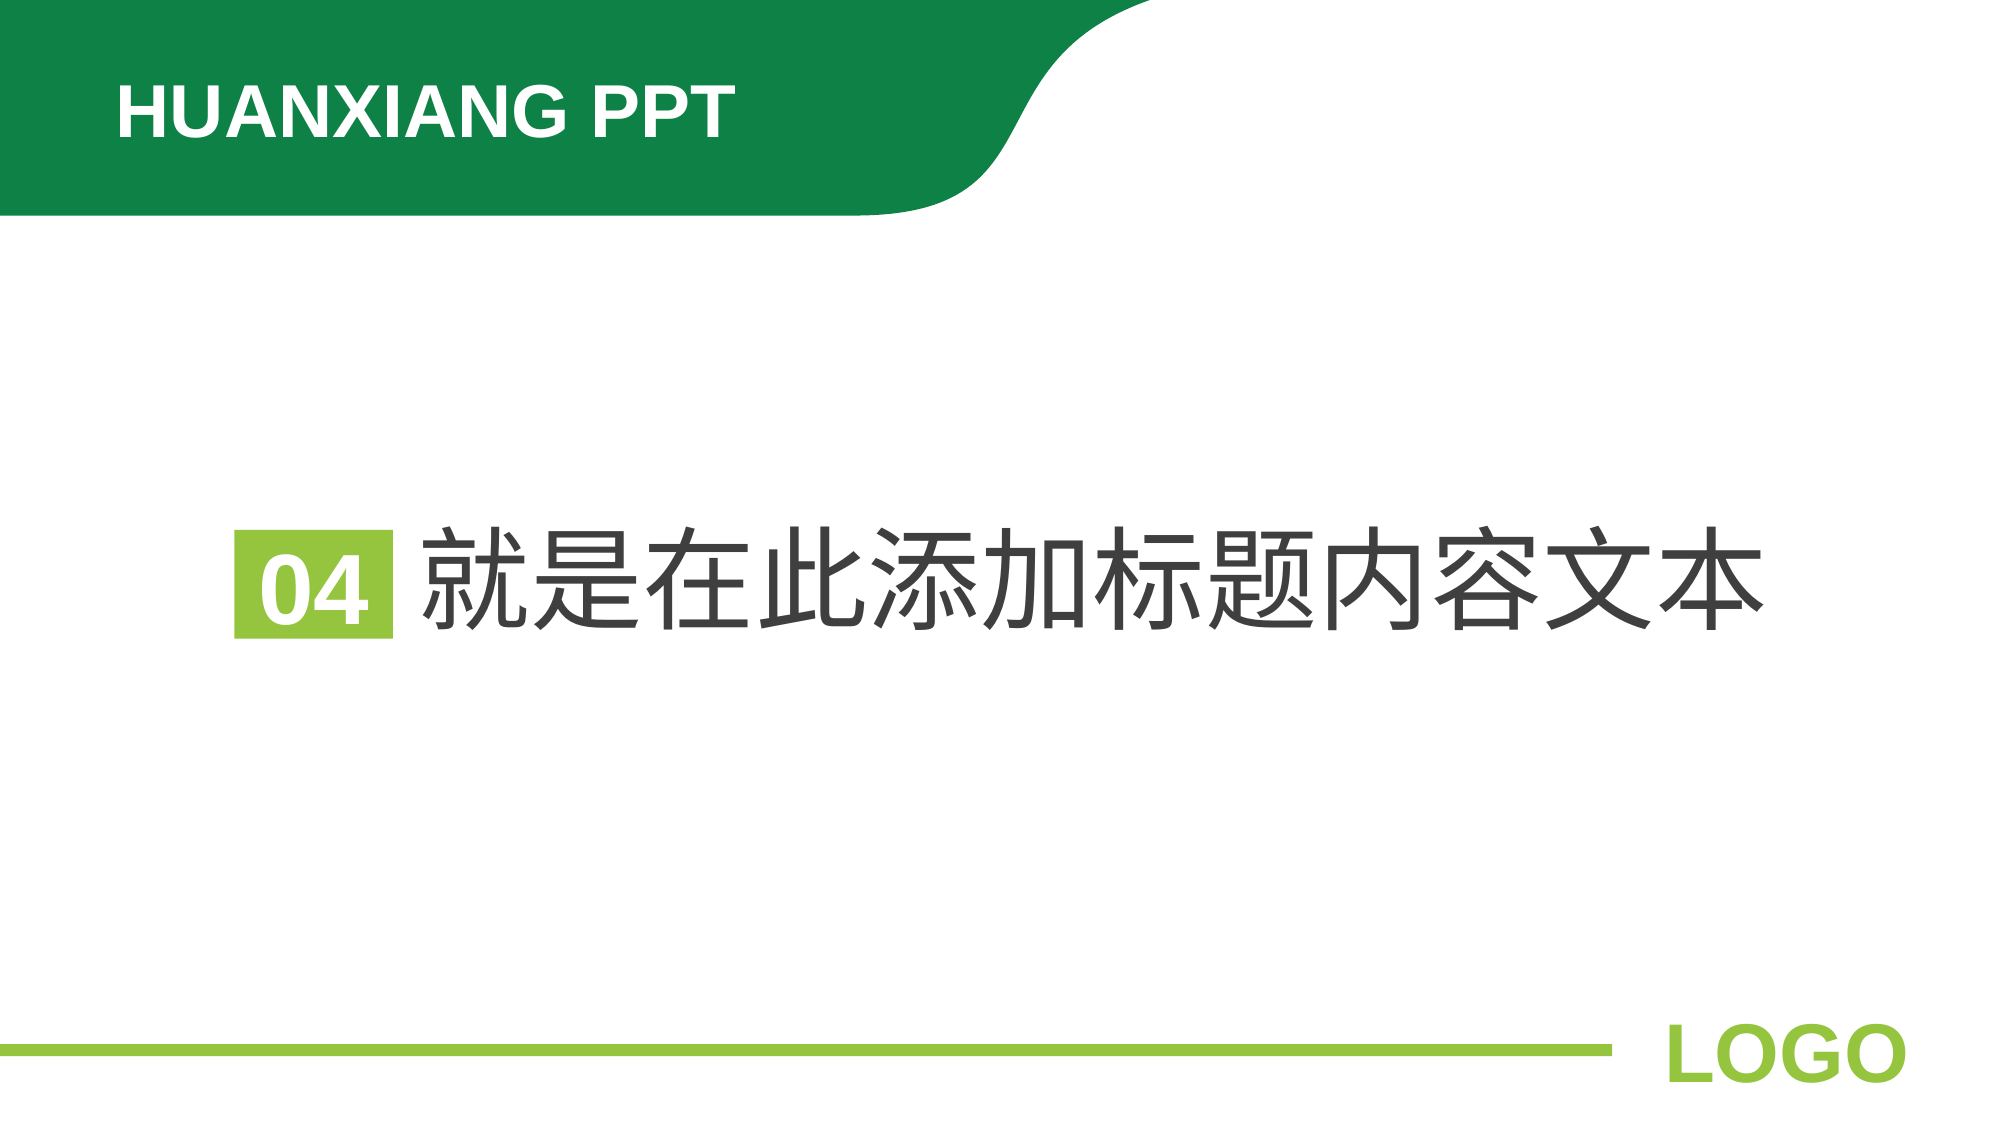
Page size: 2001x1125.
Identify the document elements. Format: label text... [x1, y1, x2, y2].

text_box HUANXIANG PPT [101, 54, 752, 160]
text_box [0, 1044, 1613, 1057]
text_box [0, 0, 1150, 216]
text_box LOGO [1649, 991, 1924, 1107]
text_box 就是在此添加标题内容文本 [402, 502, 1783, 652]
text_box 04 [234, 529, 393, 639]
